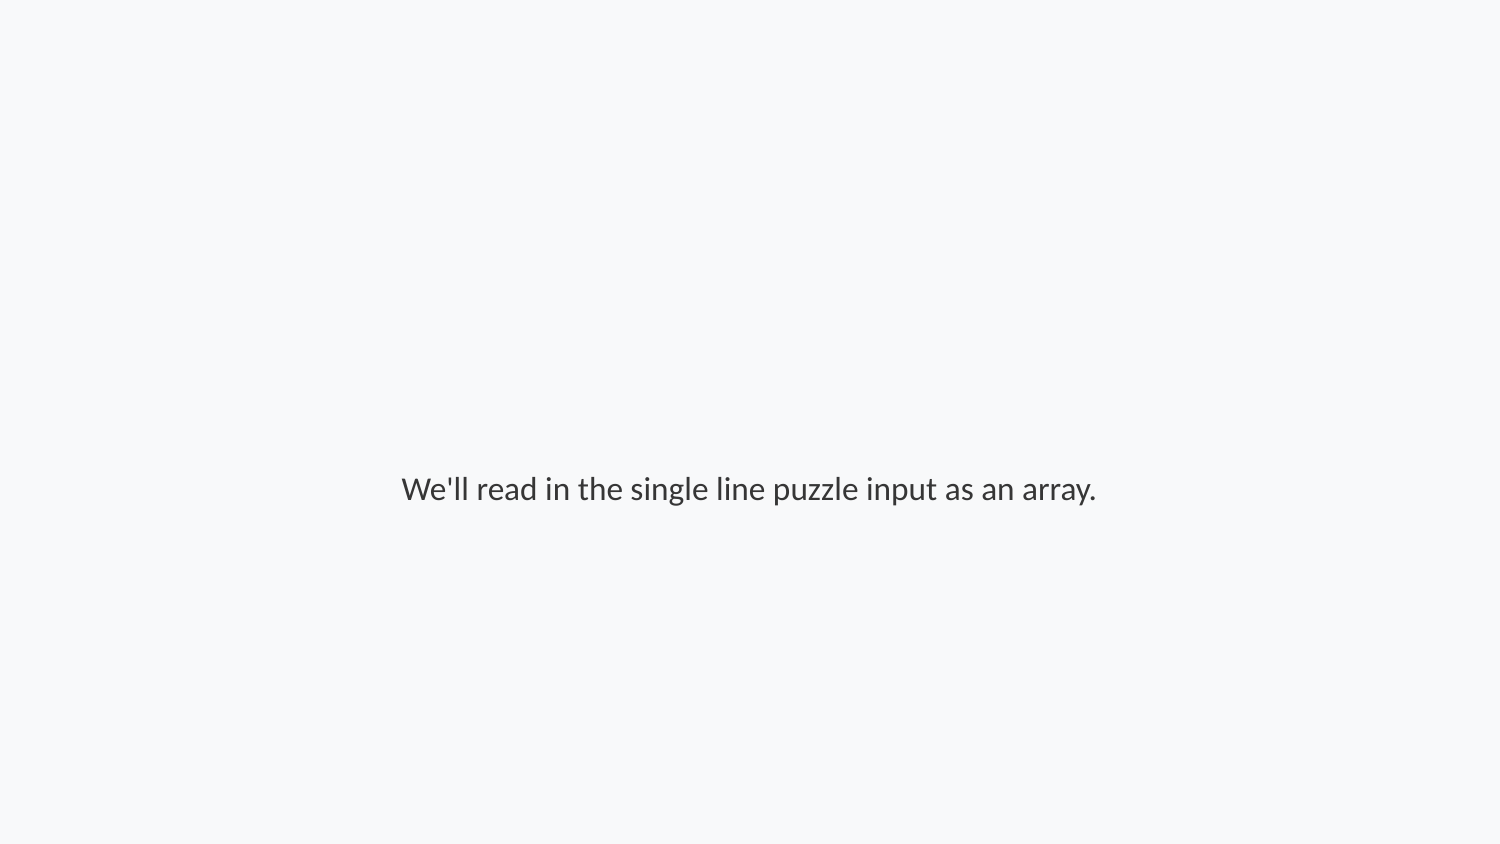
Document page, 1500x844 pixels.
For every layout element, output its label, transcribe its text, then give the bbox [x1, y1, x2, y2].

text_box We'll read in the single line puzzle input as an array. [149, 299, 1350, 675]
